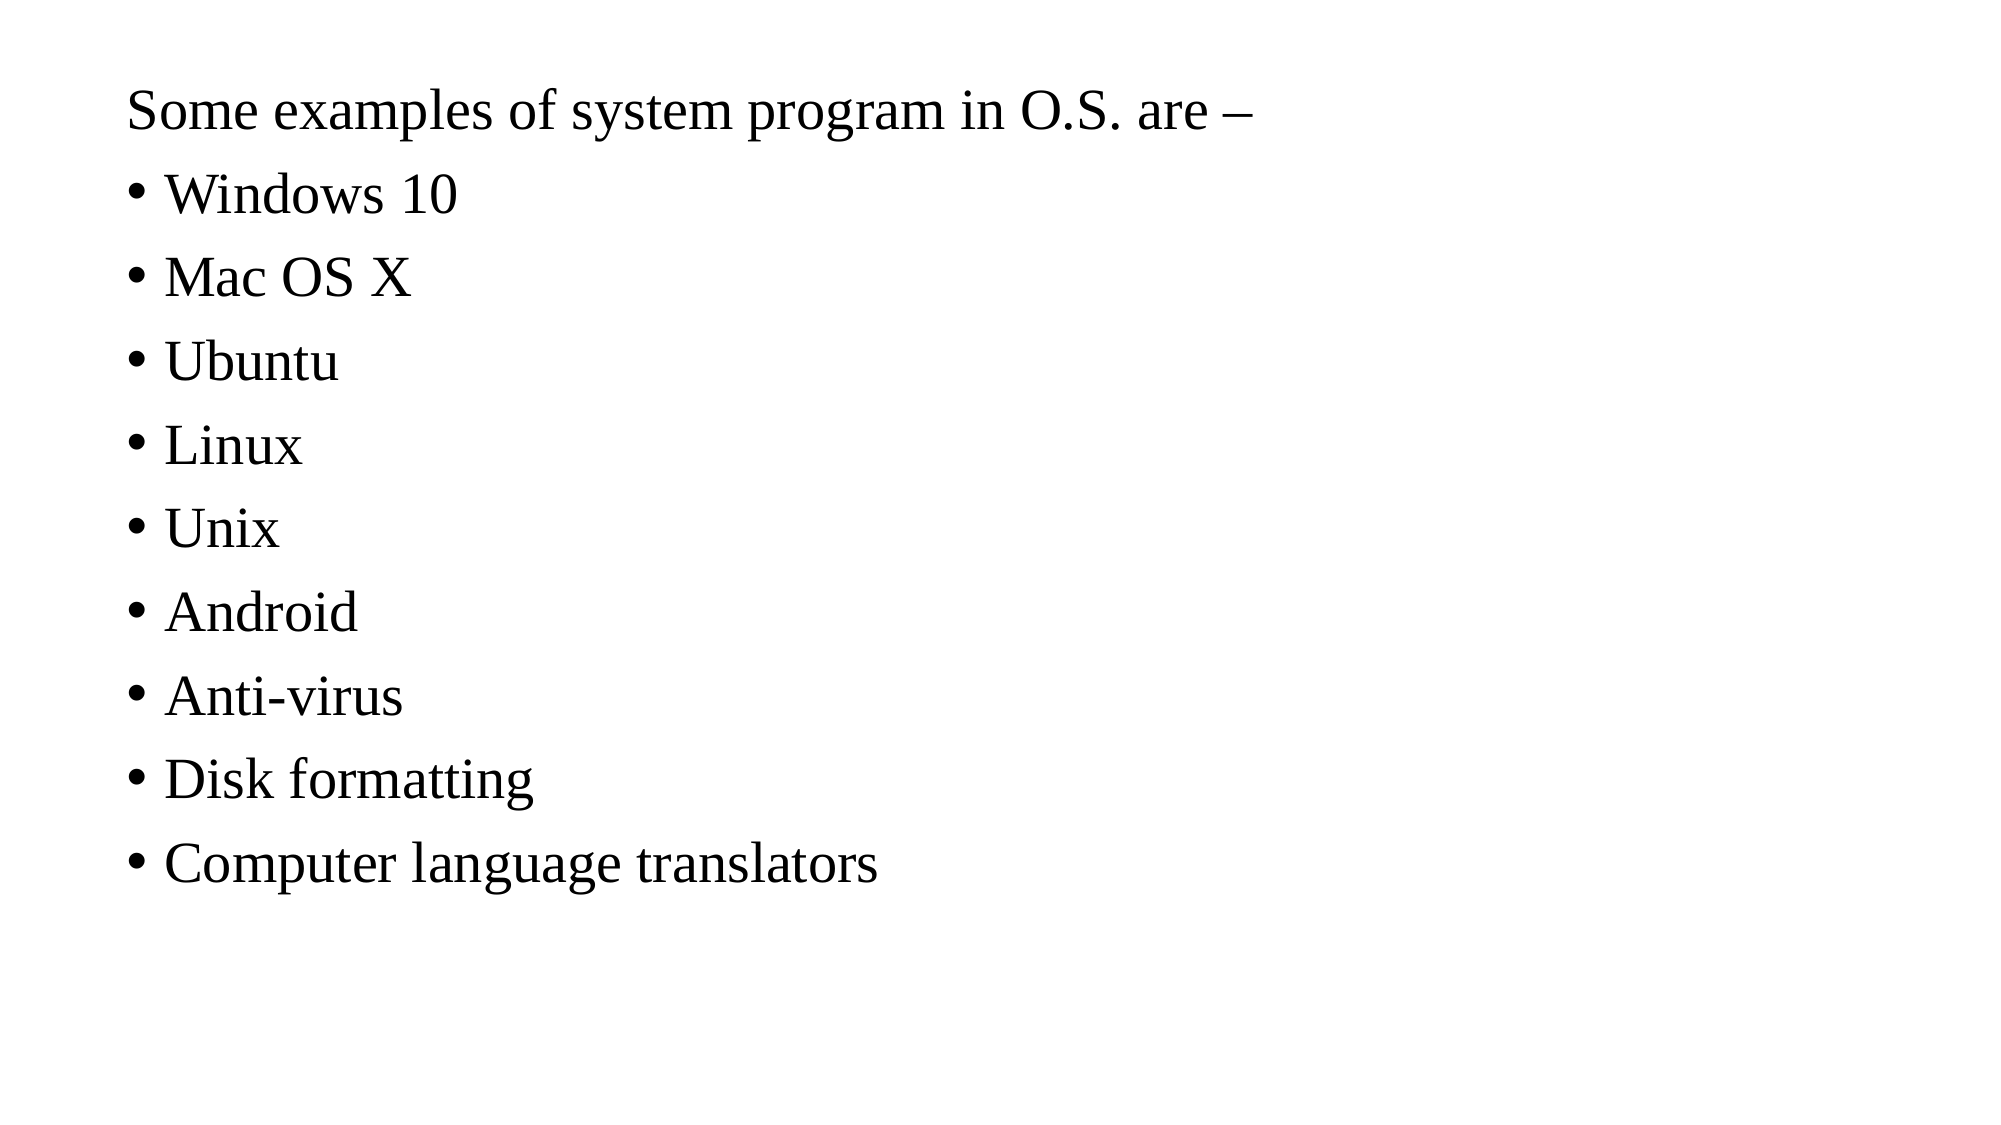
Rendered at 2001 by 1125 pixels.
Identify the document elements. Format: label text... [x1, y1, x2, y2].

list Some examples of system program in O.S. are – Windows 10 Mac OS X Ubuntu Linux Unix Android Anti-virus Disk formatting Computer language translators [111, 71, 1863, 1014]
